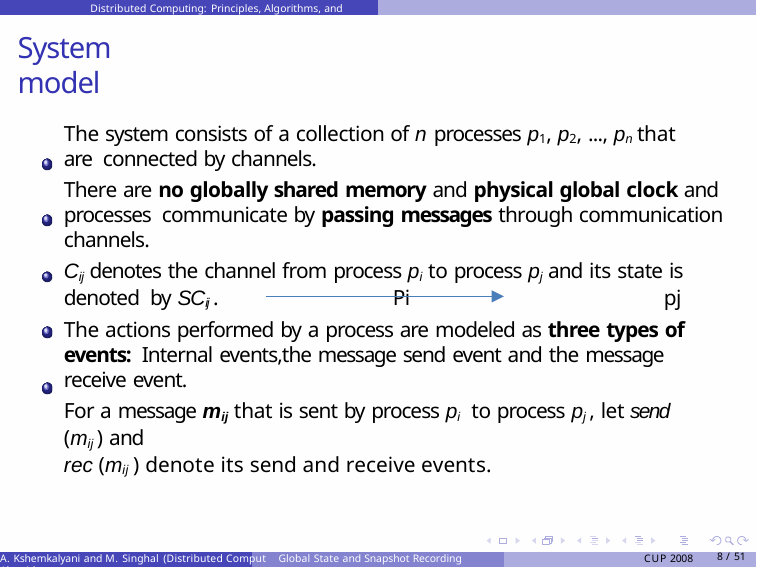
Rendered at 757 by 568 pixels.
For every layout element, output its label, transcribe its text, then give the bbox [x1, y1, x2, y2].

title System model [15, 26, 191, 125]
picture [40, 326, 53, 339]
picture [40, 270, 53, 283]
text_box The system consists of a collection of n processes p1, p2, ..., pn that are connected by channels. There are no globally shared memory and physical global clock and processes communicate by passing messages through communication channels. Cij denotes the channel from process pi to process pj and its state is denoted by SCij . Pi pj The actions performed by a process are modeled as three types of events: Internal events,the message send event and the message receive event. For a message mij that is sent by process pi to process pj , let send (mij ) and rec (mij ) denote its send and receive events. [57, 118, 743, 478]
picture [40, 158, 53, 171]
picture [40, 382, 53, 395]
text_box Distributed Computing: Principles, Algorithms, and Systems [88, 0, 372, 27]
picture [40, 214, 53, 227]
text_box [0, 551, 757, 568]
